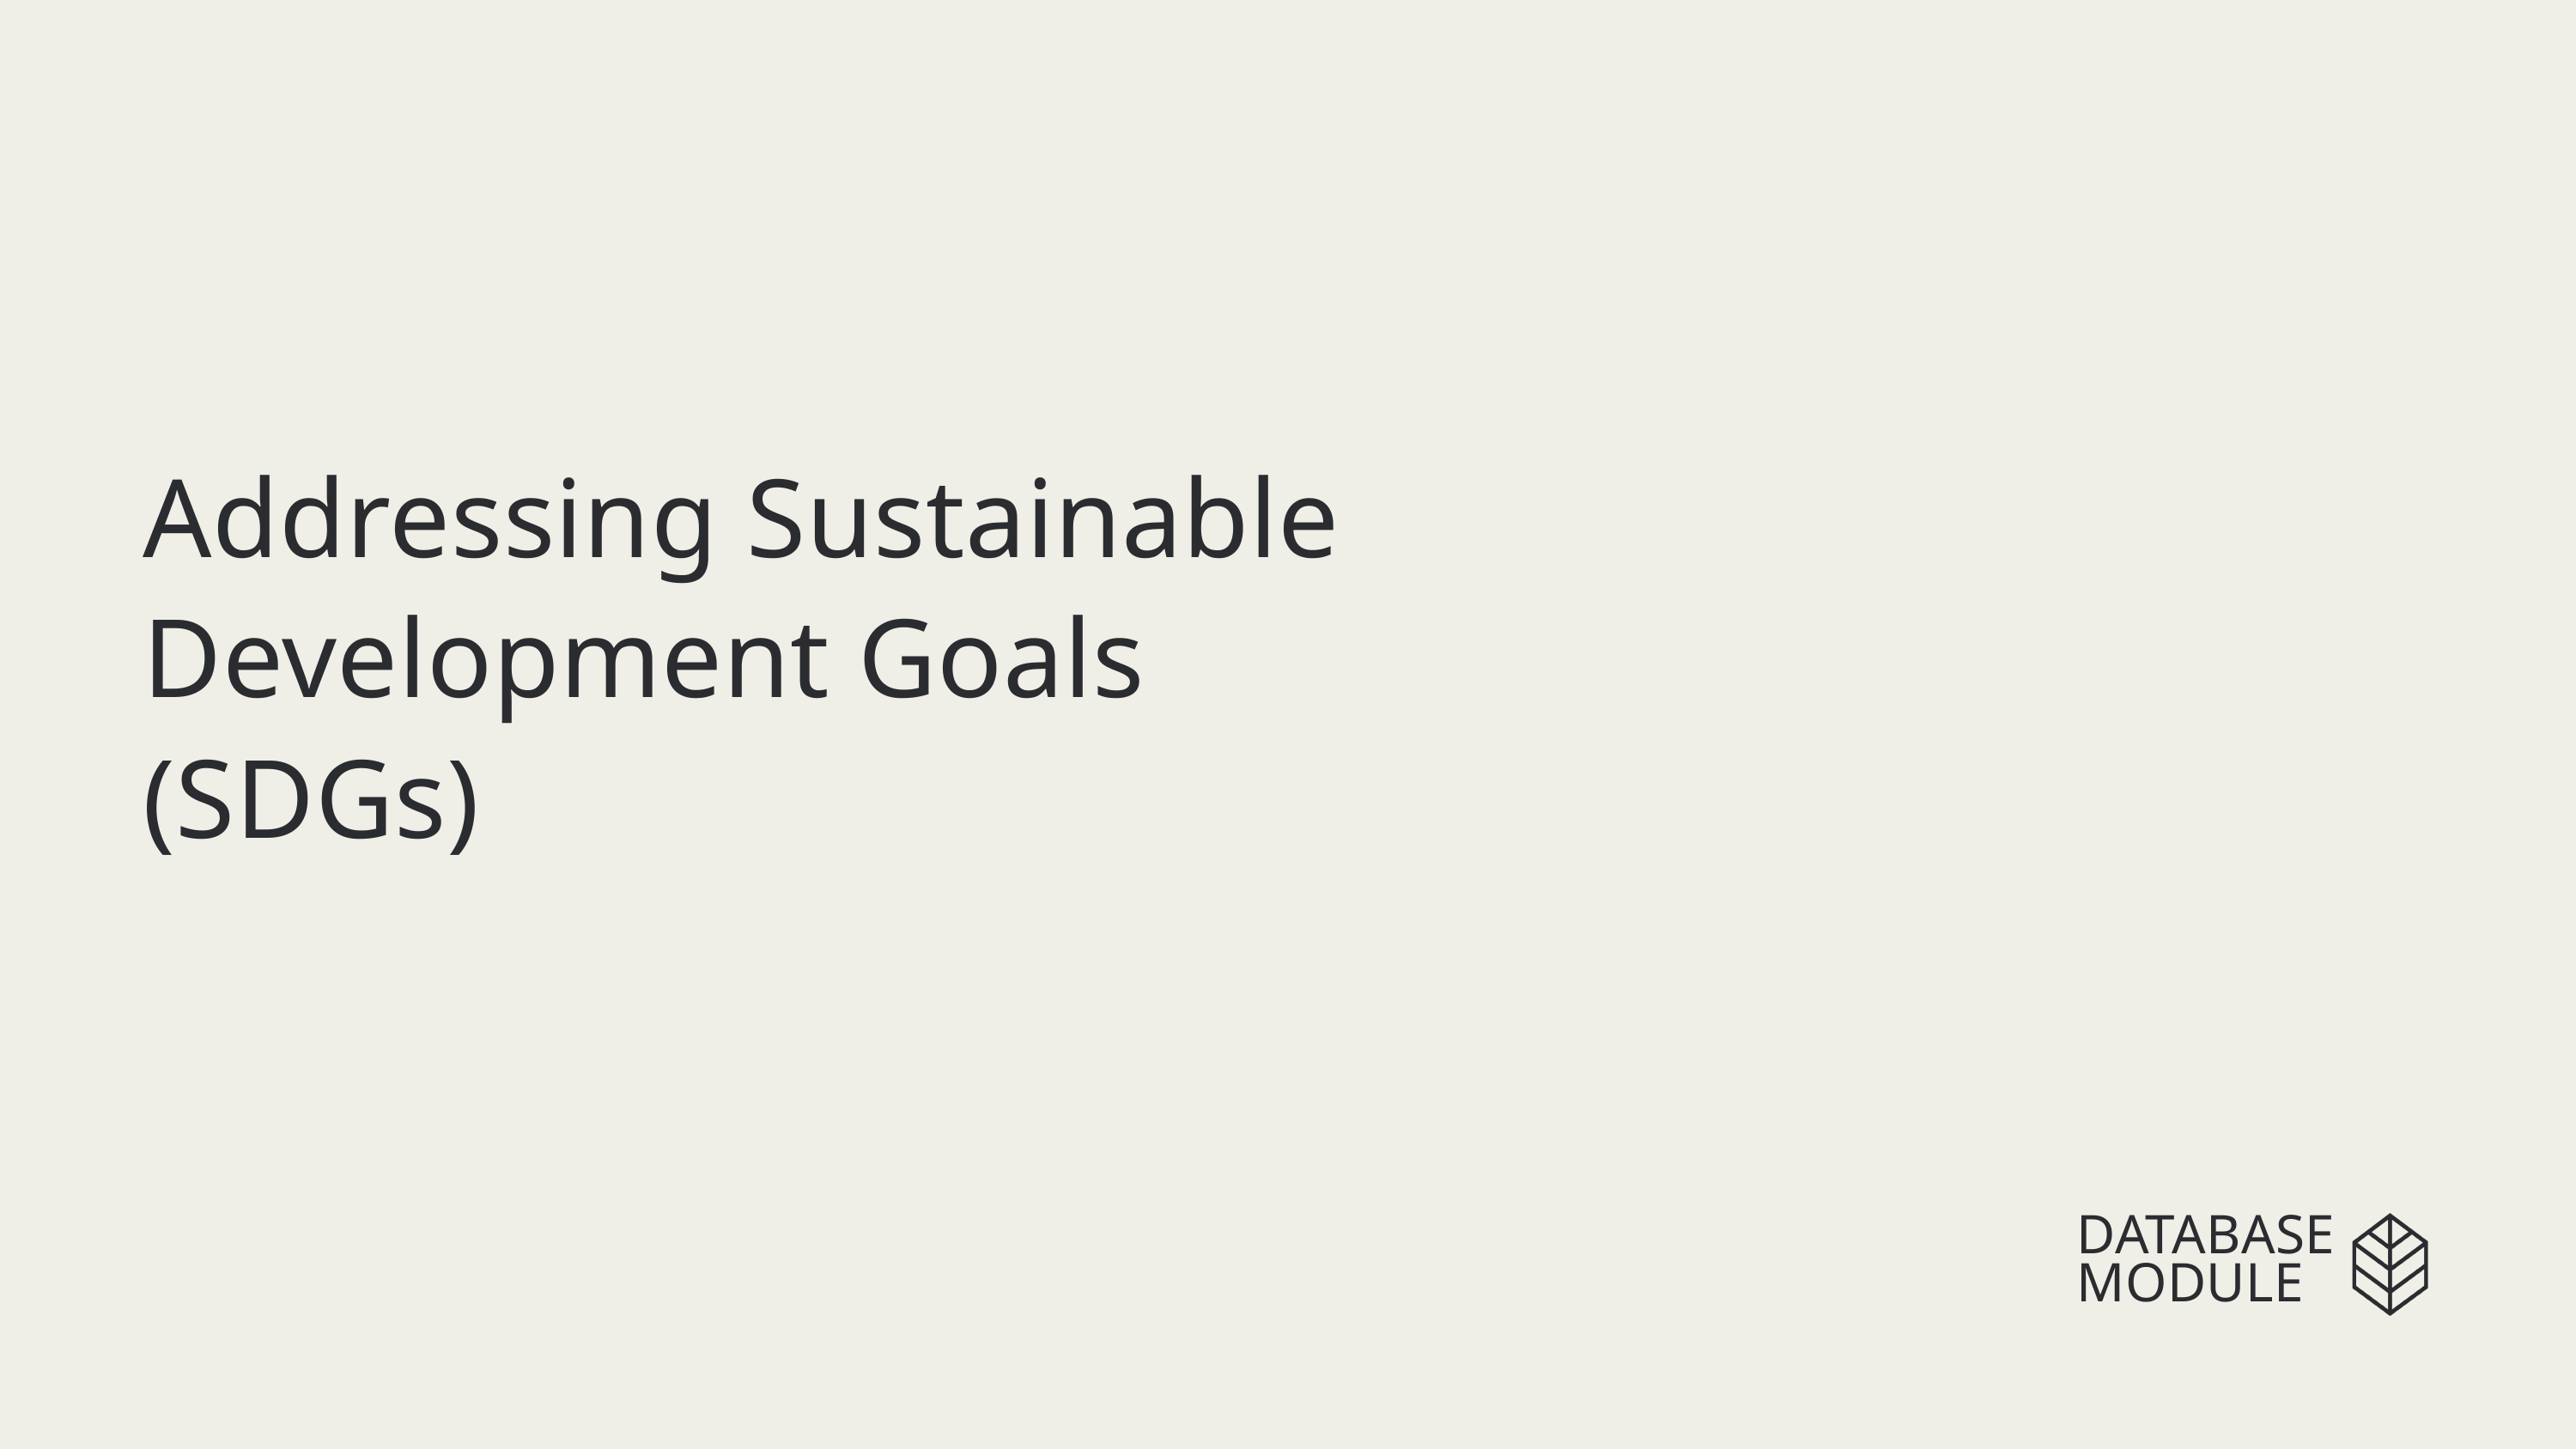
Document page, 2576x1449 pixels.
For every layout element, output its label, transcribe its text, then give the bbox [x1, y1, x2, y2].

text_box Addressing Sustainable Development Goals (SDGs) [143, 438, 1483, 860]
text_box [2352, 1213, 2428, 1316]
text_box DATABASE MODULE [2076, 1215, 2349, 1313]
